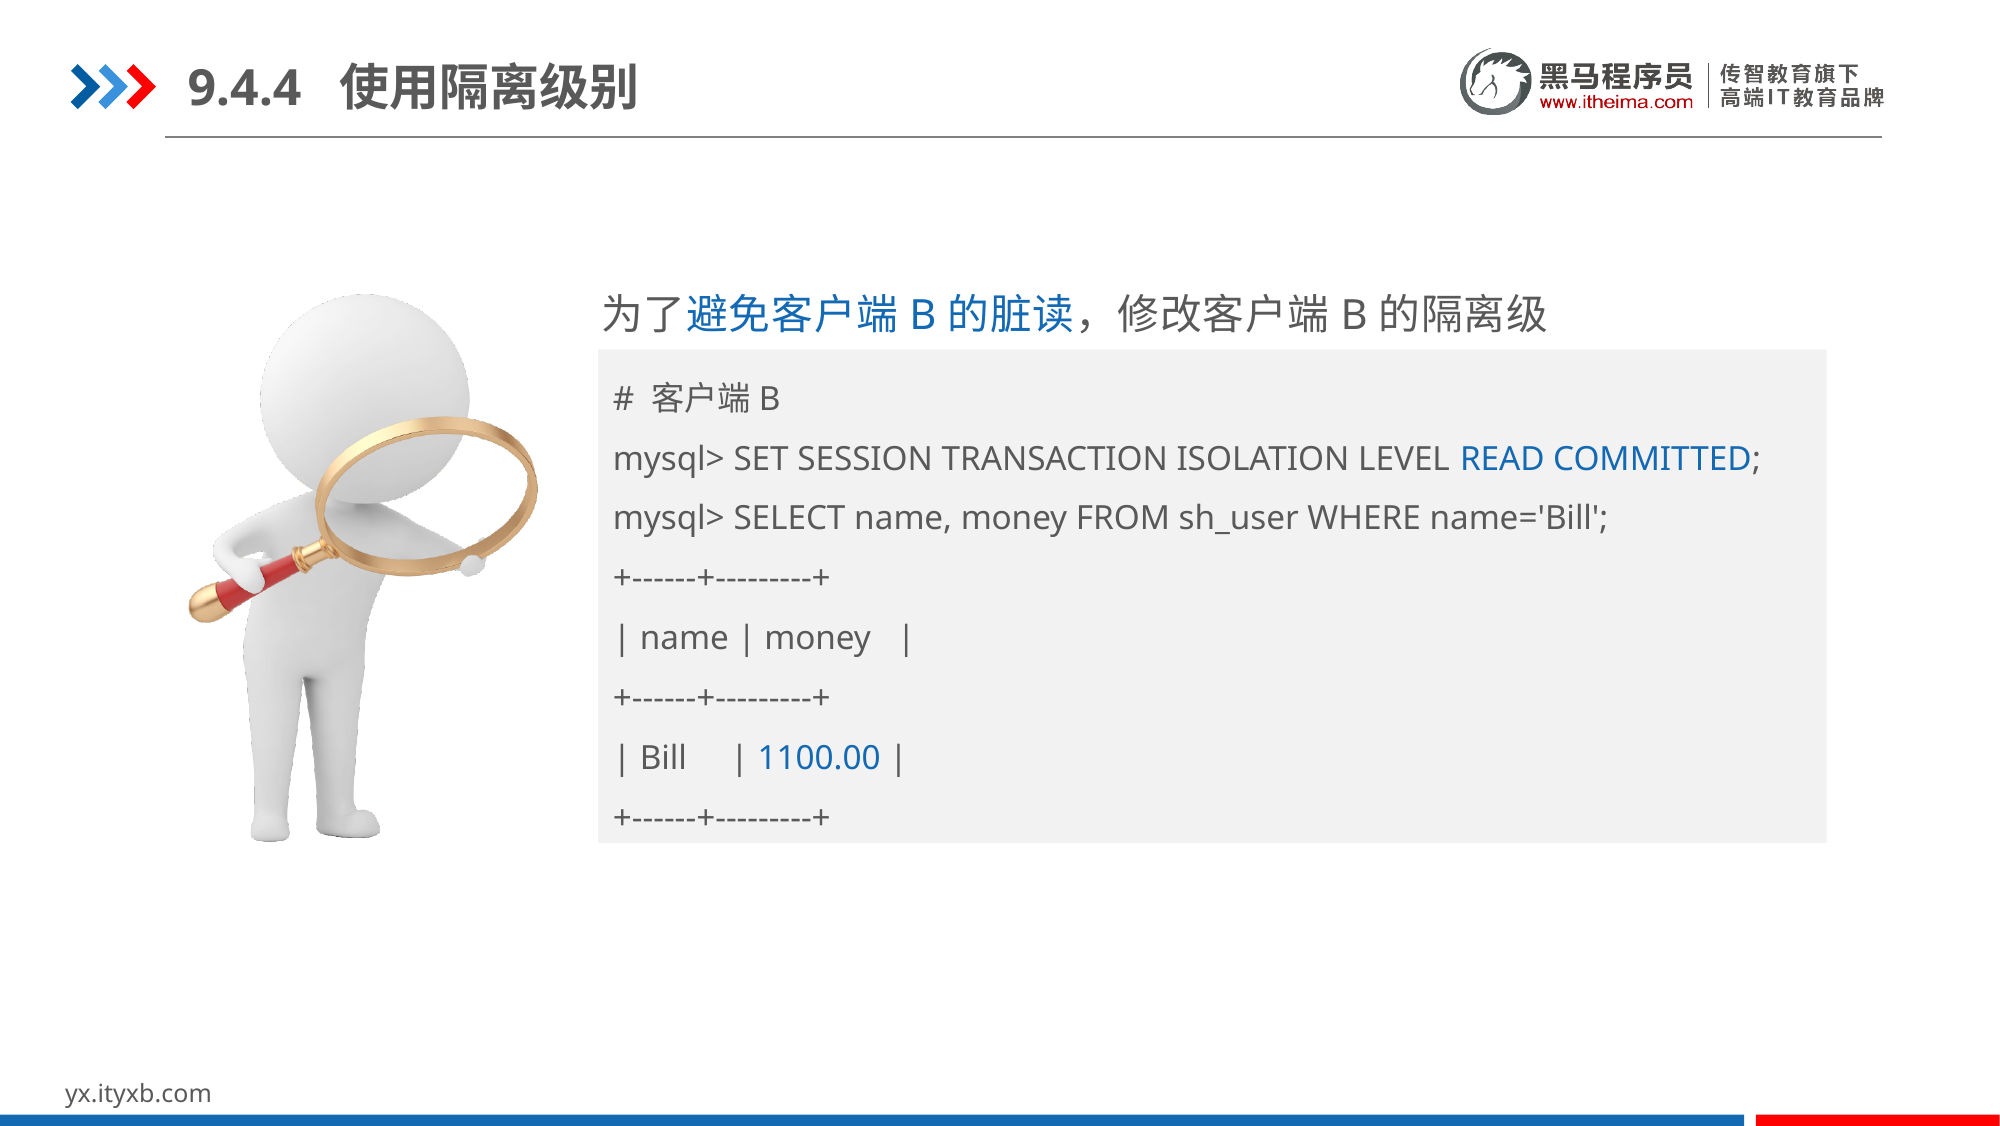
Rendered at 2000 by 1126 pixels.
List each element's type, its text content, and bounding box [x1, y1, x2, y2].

text_box # 客户端B mysql> SET SESSION TRANSACTION ISOLATION LEVEL READ COMMITTED; mysql> SELECT name, money FROM sh_user WHERE name='Bill'; +------+---------+ | name | money | +------+---------+ | Bill | 1100.00 | +------+---------+ [687, 349, 1827, 844]
picture [1460, 48, 1887, 115]
text_box 为了避免客户端B的脏读，修改客户端B的隔离级别： [687, 255, 1563, 349]
picture [19, 244, 682, 907]
text_box 9.4.4 使用隔离级别 [187, 43, 1047, 127]
